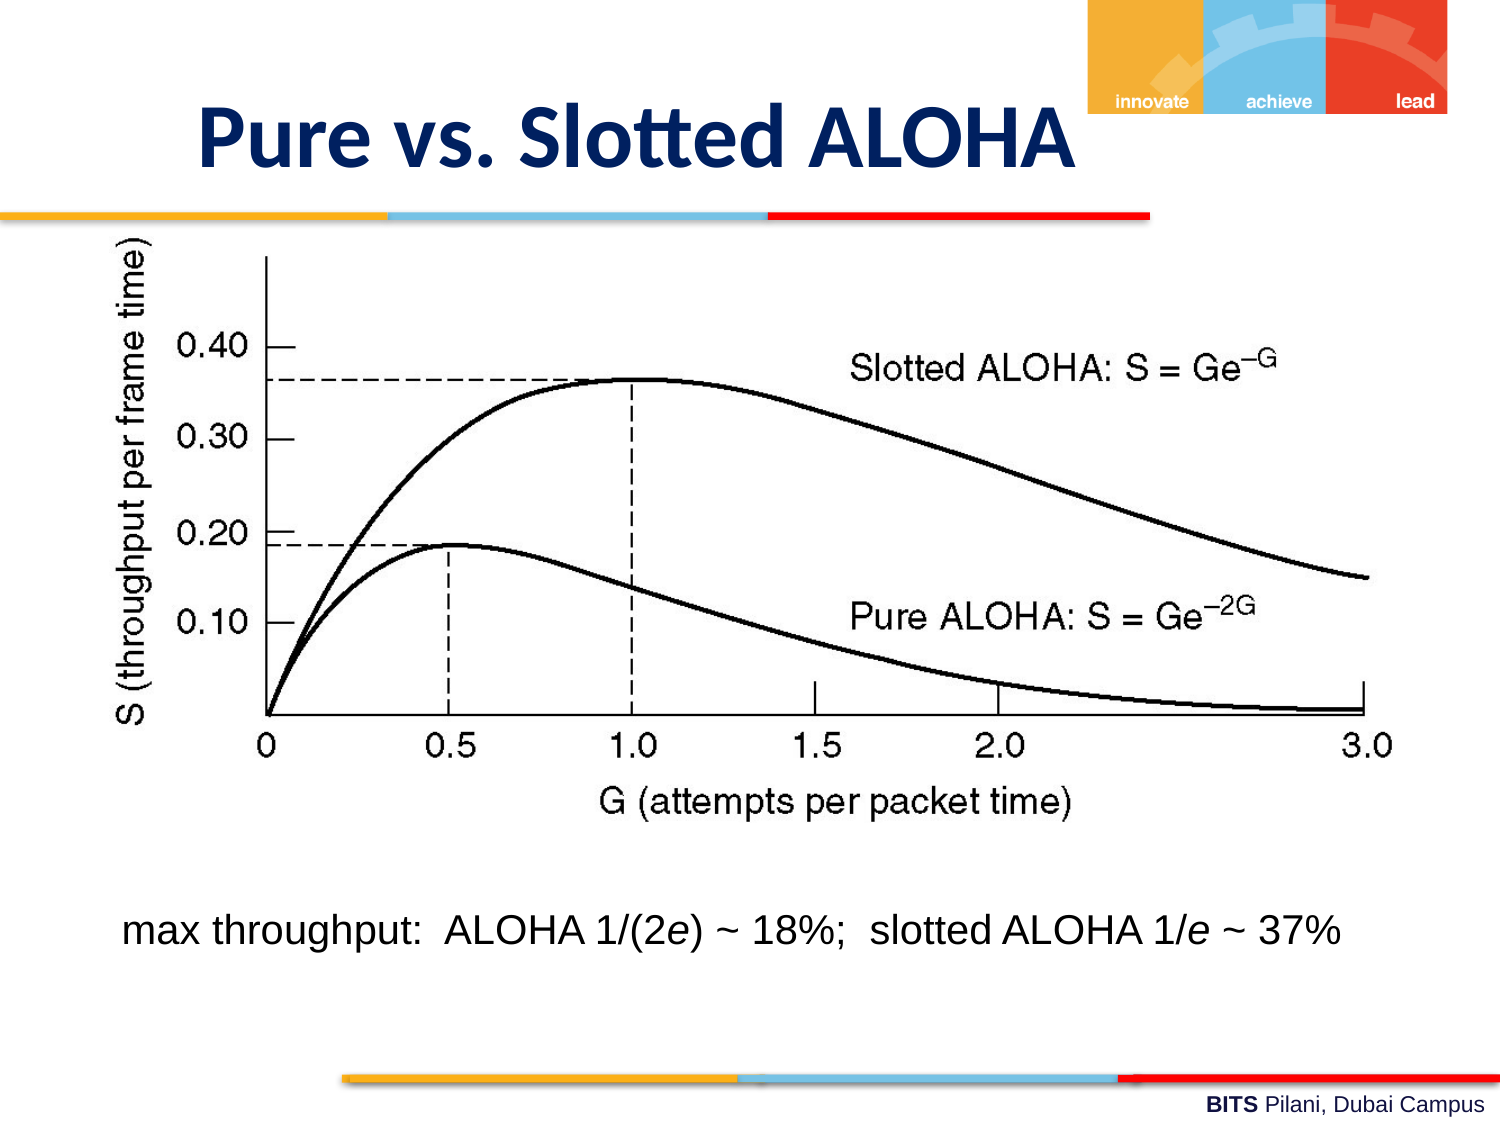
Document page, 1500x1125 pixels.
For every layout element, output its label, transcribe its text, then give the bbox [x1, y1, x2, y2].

picture [109, 236, 1393, 823]
text_box max throughput: ALOHA 1/(2e) ~ 18%; slotted ALOHA 1/e ~ 37% [121, 902, 1342, 953]
title Pure vs. Slotted ALOHA [0, 37, 1275, 225]
picture [1087, 0, 1448, 114]
list Throughput versus offered traffic for ALOHA systems. [50, 245, 1400, 988]
